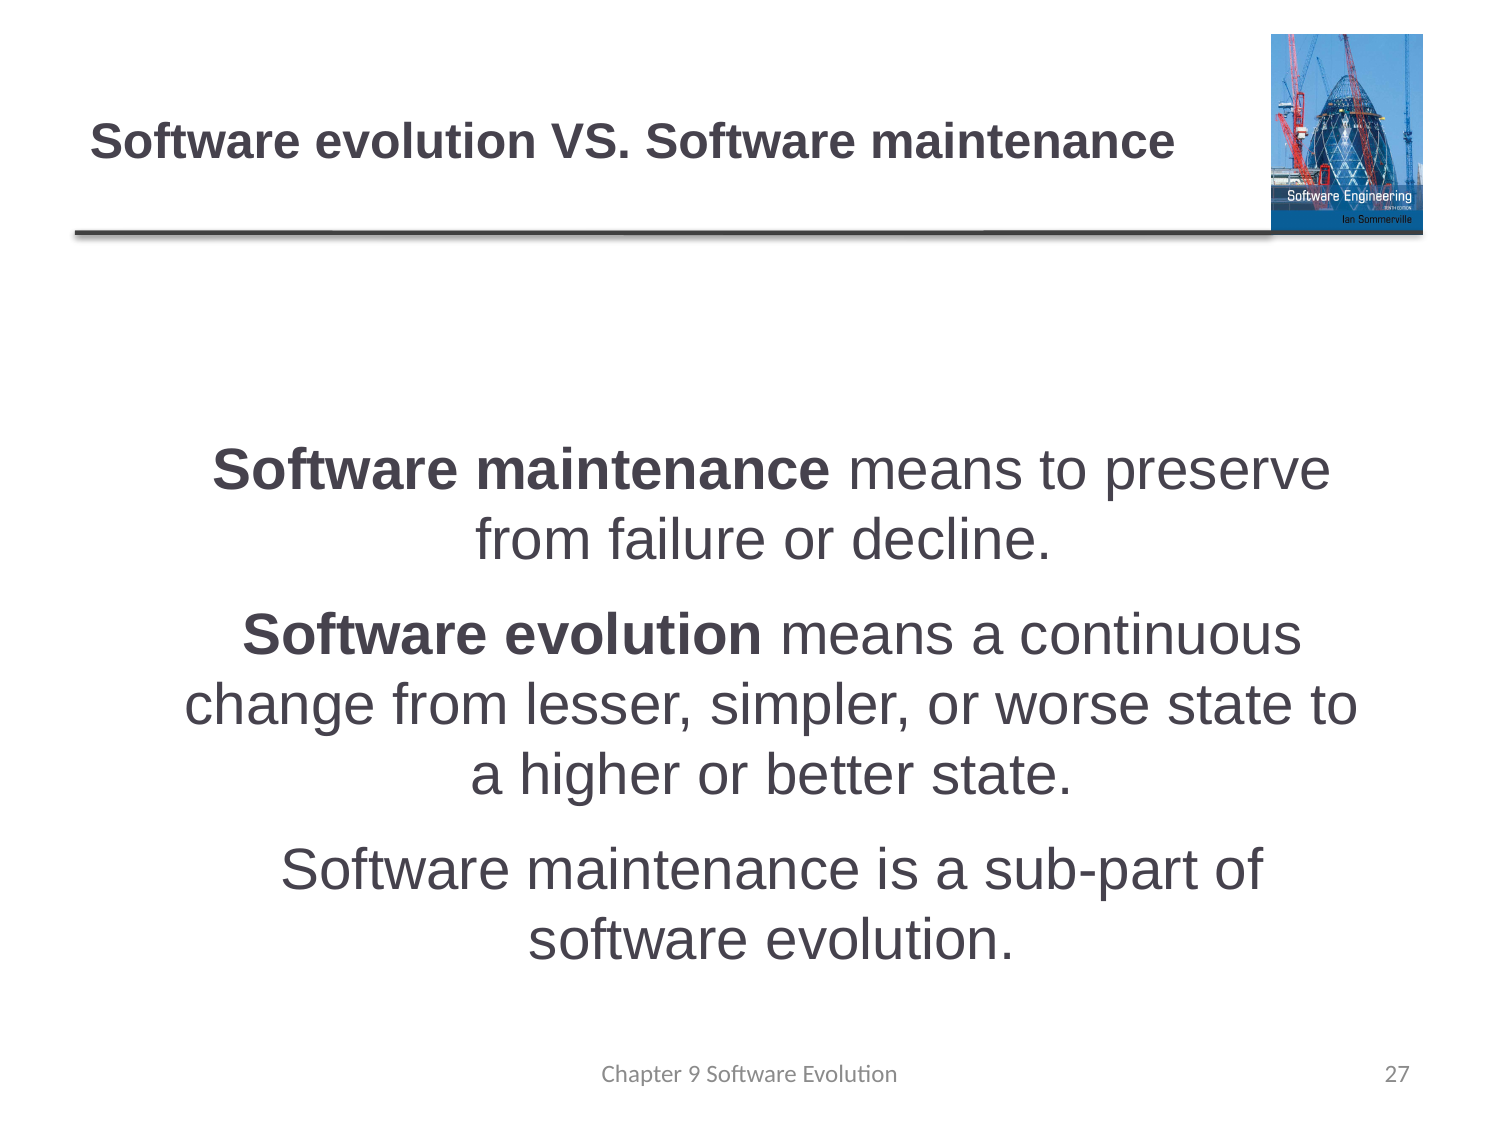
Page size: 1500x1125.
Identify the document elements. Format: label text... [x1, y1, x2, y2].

title Software evolution VS. Software maintenance [74, 44, 1272, 233]
list Software maintenance means to preserve from failure or decline. Software evolution means a continuous change from lesser, simpler, or worse state to a higher or better state. Software maintenance is a sub-part of software evolution. [157, 423, 1388, 747]
picture [1271, 34, 1423, 230]
slide_number 27 [1074, 1042, 1425, 1103]
footer Chapter 9 Software Evolution [512, 1042, 988, 1103]
